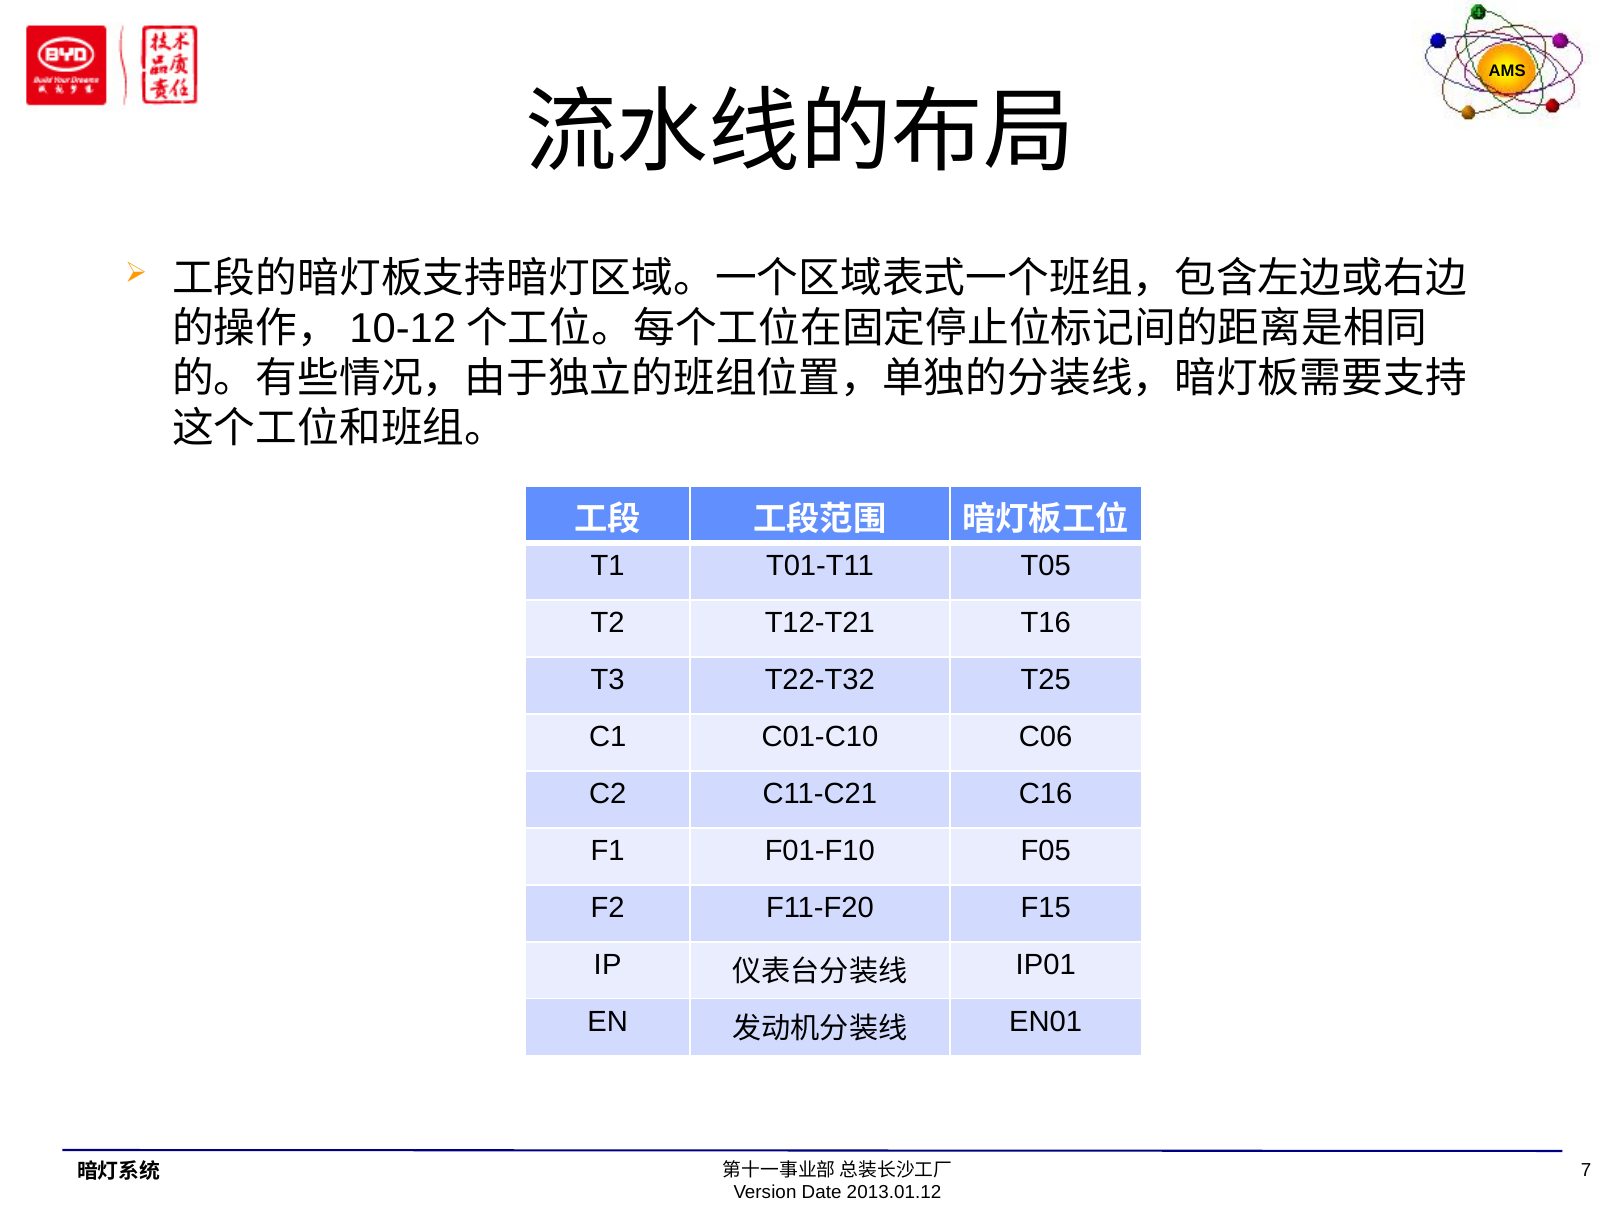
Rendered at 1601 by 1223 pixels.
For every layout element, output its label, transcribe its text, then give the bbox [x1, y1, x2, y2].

table_cell C06 [951, 715, 1141, 770]
table_cell C11-C21 [691, 772, 949, 827]
picture [1412, 0, 1600, 129]
table_cell IP [526, 943, 689, 998]
table_cell 发动机分装线 [691, 999, 949, 1055]
table_cell T05 [951, 546, 1141, 599]
table_header 暗灯板工位 [951, 487, 1141, 540]
table_cell T1 [526, 546, 689, 599]
table_cell T25 [951, 658, 1141, 713]
table_cell T16 [951, 601, 1141, 656]
table_header 工段 [526, 487, 689, 540]
table_cell T12-T21 [691, 601, 949, 656]
table_cell C2 [526, 772, 689, 827]
table_cell C01-C10 [691, 715, 949, 770]
picture [25, 10, 199, 118]
table_cell C16 [951, 772, 1141, 827]
table_cell F01-F10 [691, 829, 949, 884]
table_cell F15 [951, 886, 1141, 941]
table_cell 仪表台分装线 [691, 943, 949, 998]
text_box 工段的暗灯板支持暗灯区域。一个区域表式一个班组，包含左边或右边的操作，10-12个工位。每个工位在固定停止位标记间的距离是相同的。有些情况，由于独立的班组位置，单独的分装线，暗灯板需要支持这个工位和班组。 [110, 243, 1513, 562]
table_header 工段范围 [691, 487, 949, 540]
table_cell T2 [526, 601, 689, 656]
table_cell T01-T11 [691, 546, 949, 599]
table_cell IP01 [951, 943, 1141, 998]
table_cell F1 [526, 829, 689, 884]
table_cell T3 [526, 658, 689, 713]
table_cell C1 [526, 715, 689, 770]
table_cell F2 [526, 886, 689, 941]
table_cell EN [526, 999, 689, 1055]
table_cell F05 [951, 829, 1141, 884]
table_cell T22-T32 [691, 658, 949, 713]
table_cell EN01 [951, 999, 1141, 1055]
table_cell F11-F20 [691, 886, 949, 941]
text_box 流水线的布局 [110, 65, 1491, 302]
